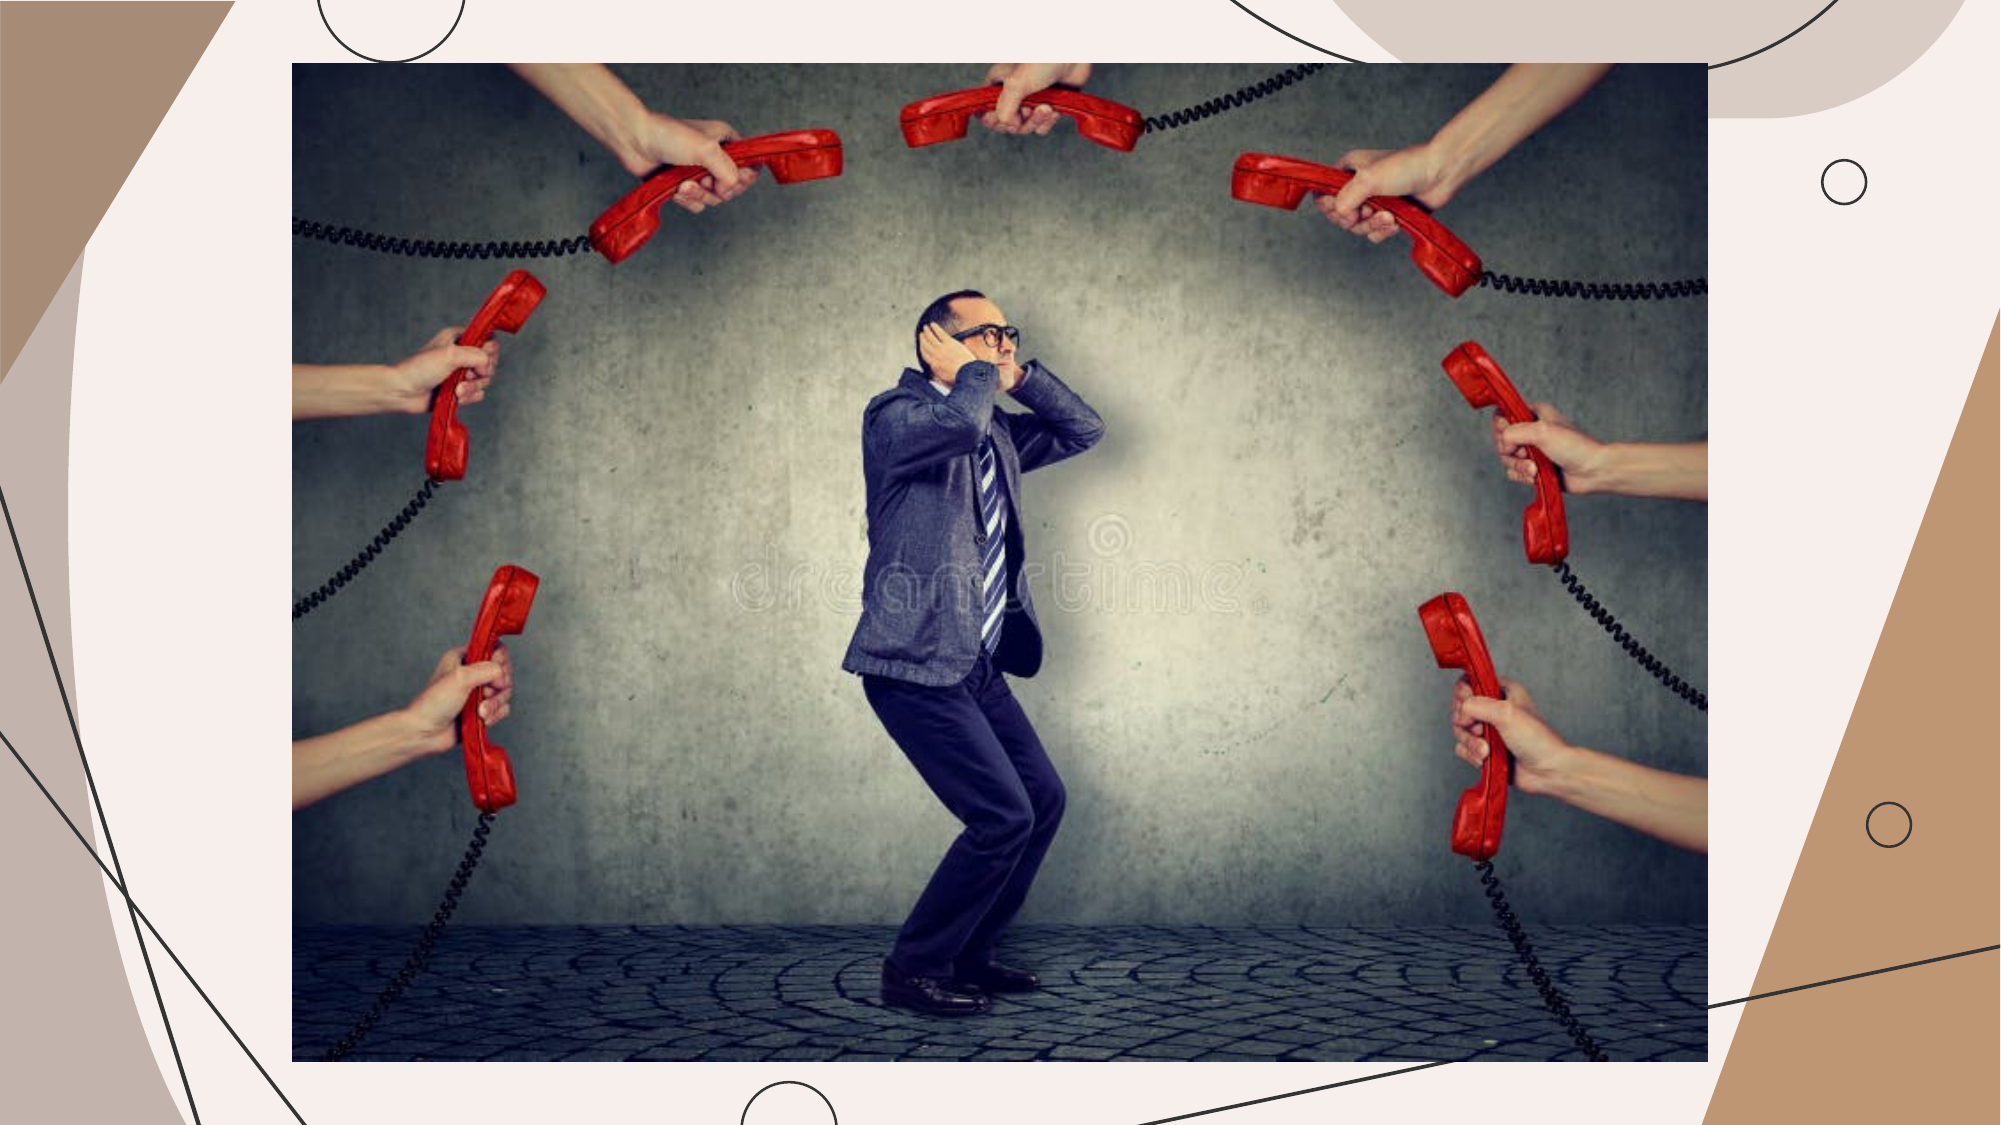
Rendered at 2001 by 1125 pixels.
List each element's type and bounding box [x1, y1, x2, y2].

picture [292, 63, 1708, 1062]
